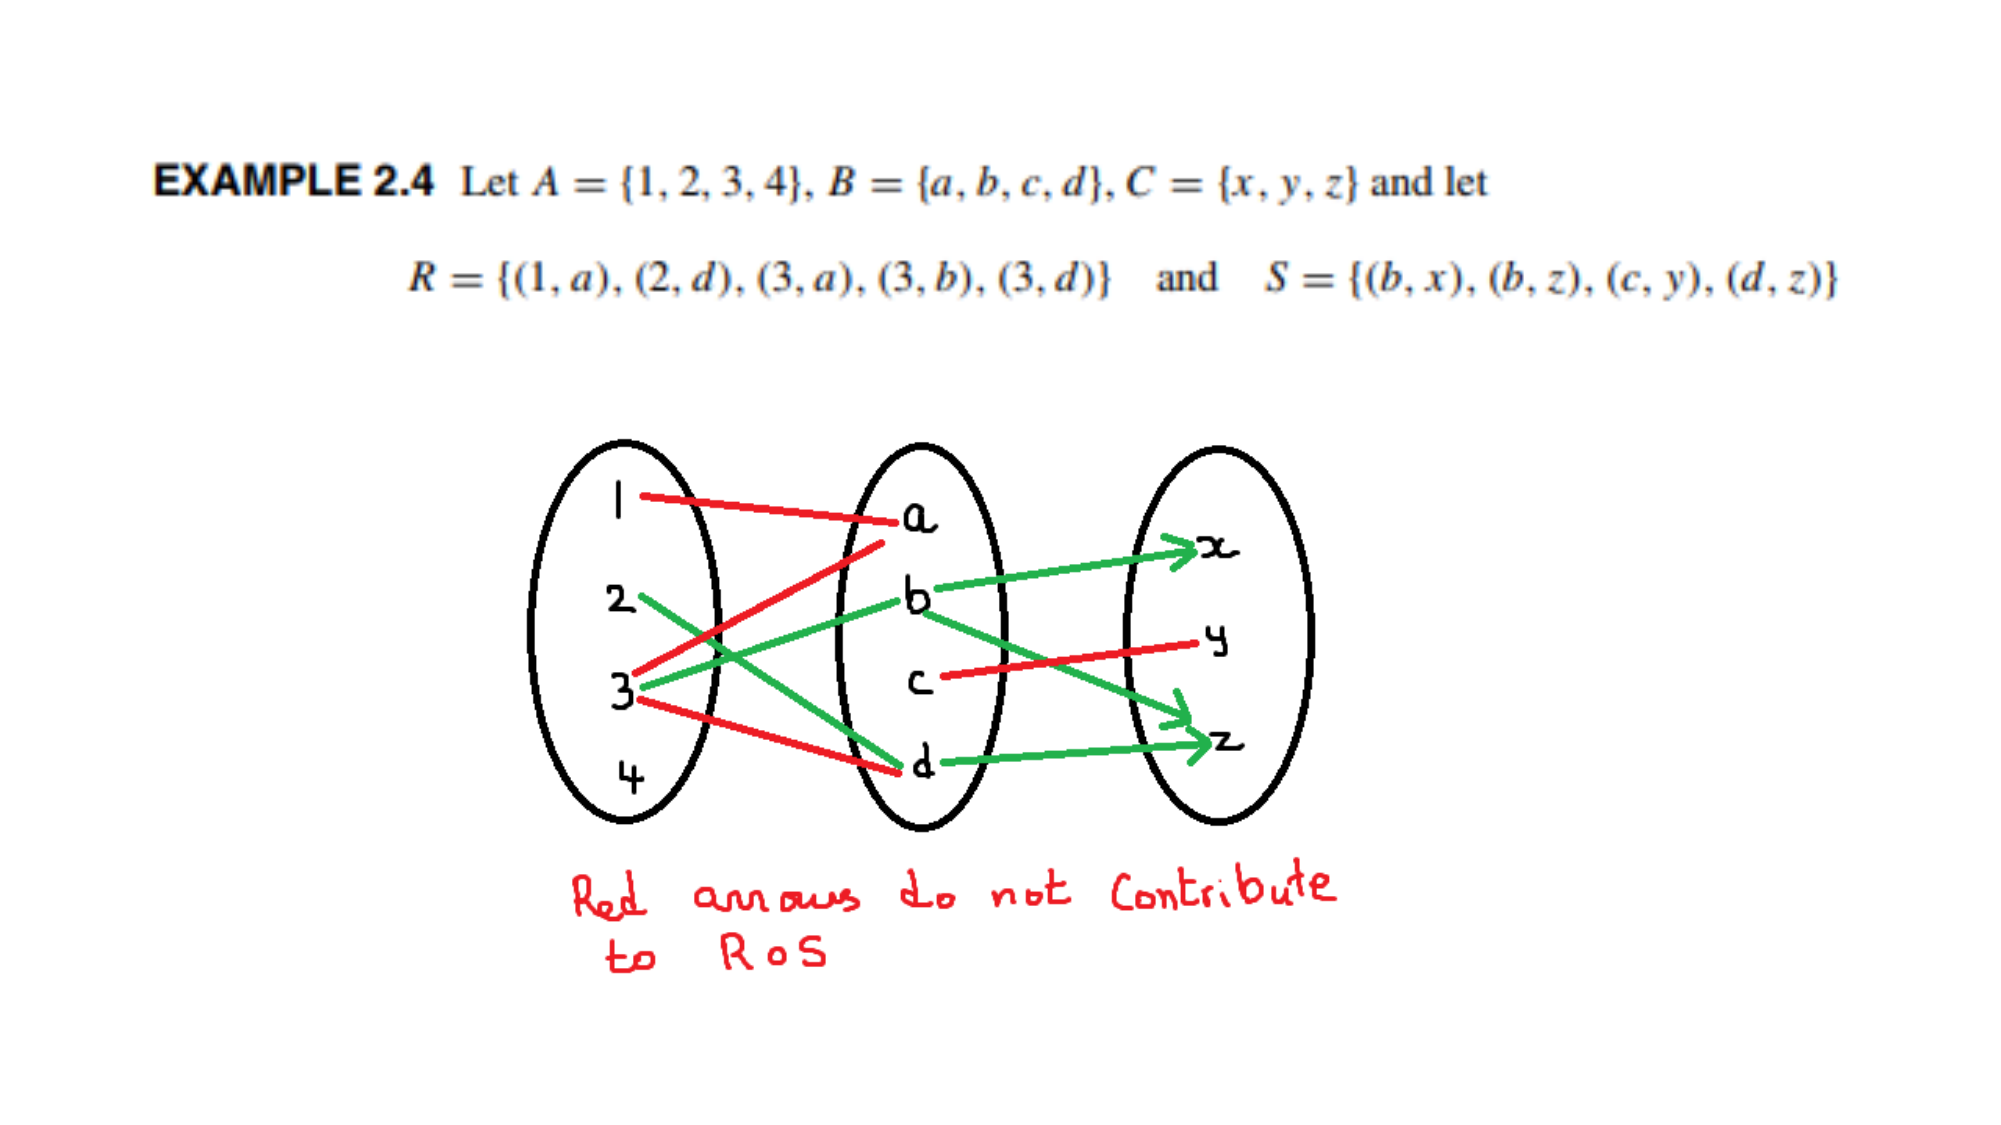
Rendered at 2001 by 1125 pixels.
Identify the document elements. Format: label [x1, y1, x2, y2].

picture [110, 120, 1924, 328]
picture [449, 383, 1415, 1014]
